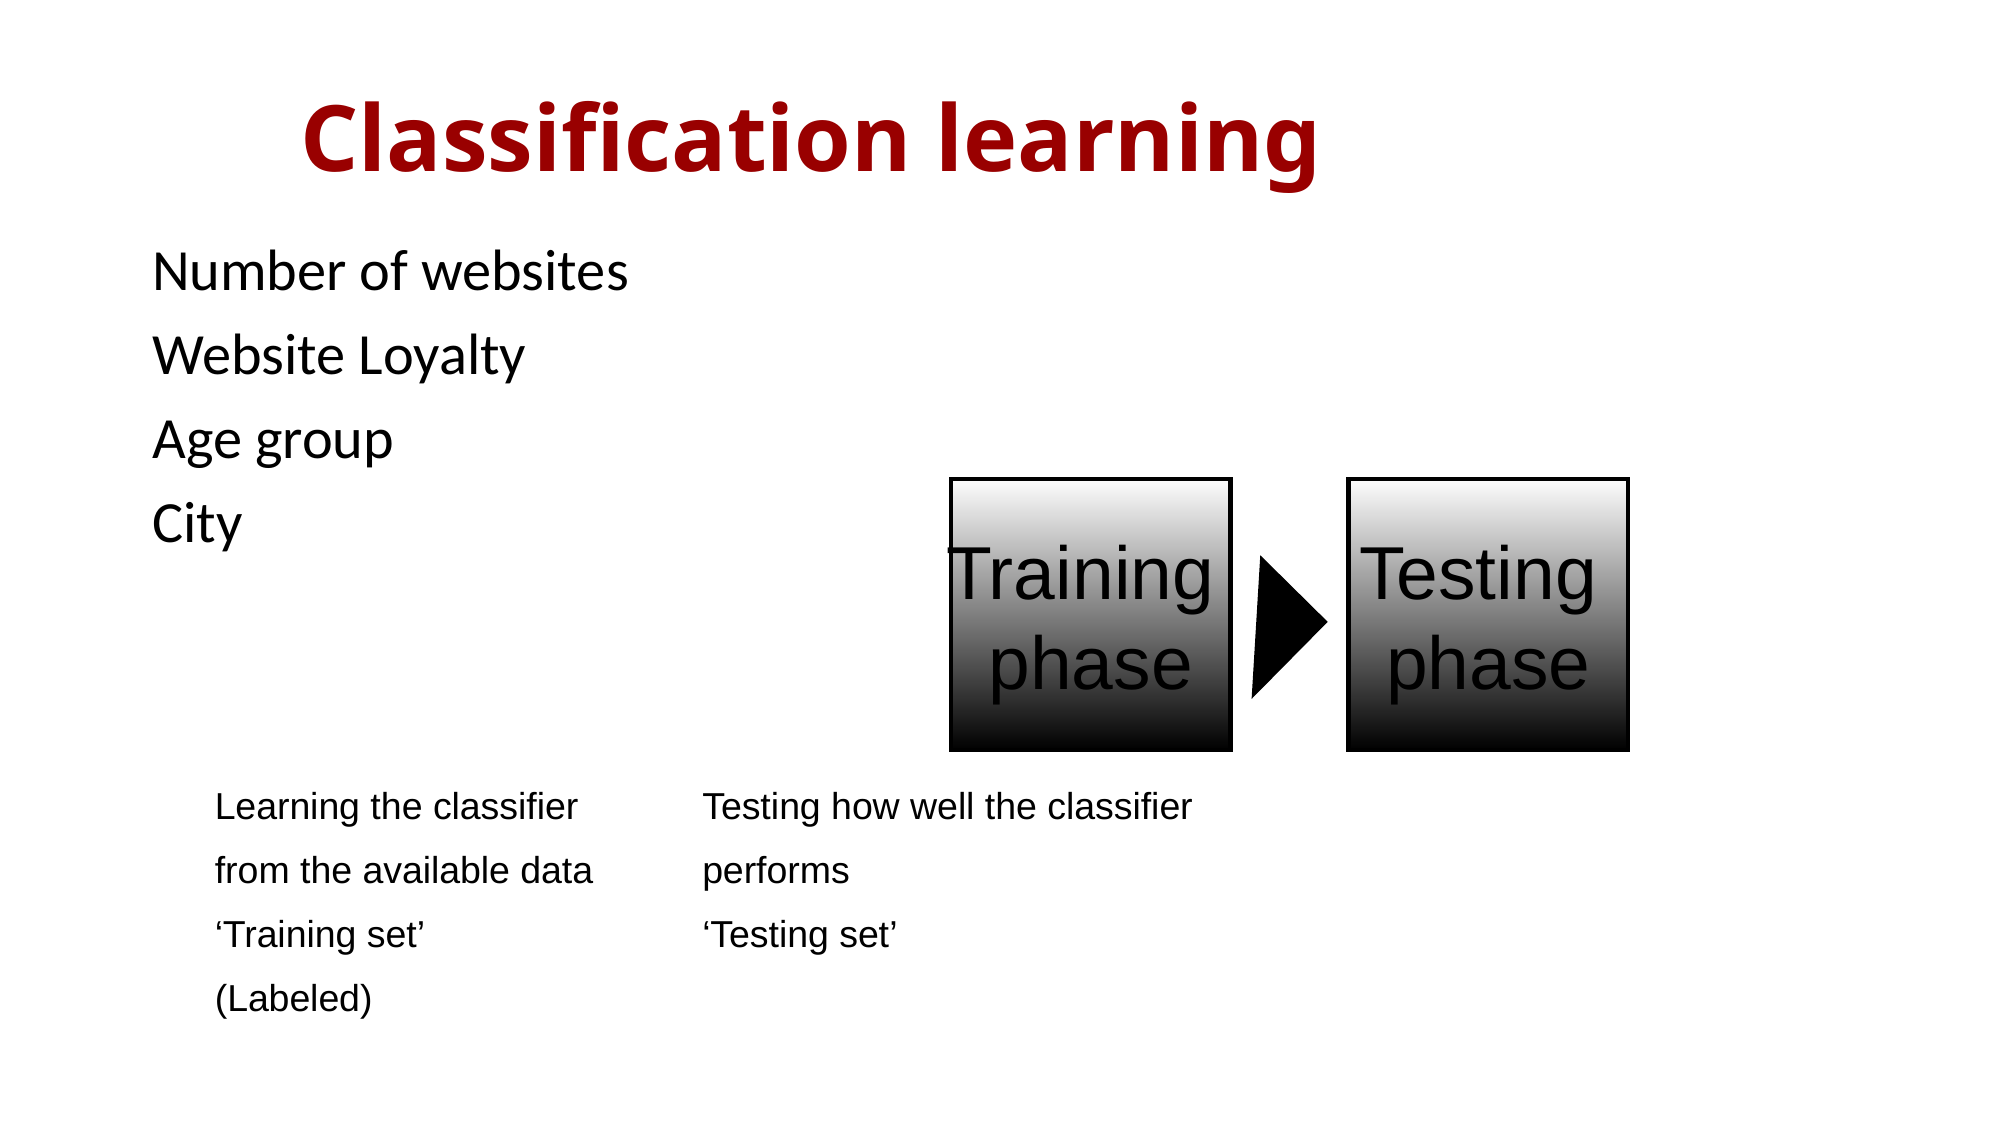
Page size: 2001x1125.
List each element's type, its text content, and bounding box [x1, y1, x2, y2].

list Number of websites Website Loyalty Age group City [137, 233, 1863, 1097]
text_box Testing how well the classifier performs ‘Testing set’ [687, 774, 1363, 1026]
text_box Learning the classifier from the available data ‘Training set’ (Labeled) [199, 774, 687, 1026]
text_box [1252, 557, 1327, 697]
text_box Classification learning [285, 62, 1800, 222]
text_box Training phase [950, 479, 1231, 750]
text_box Testing phase [1348, 479, 1629, 750]
